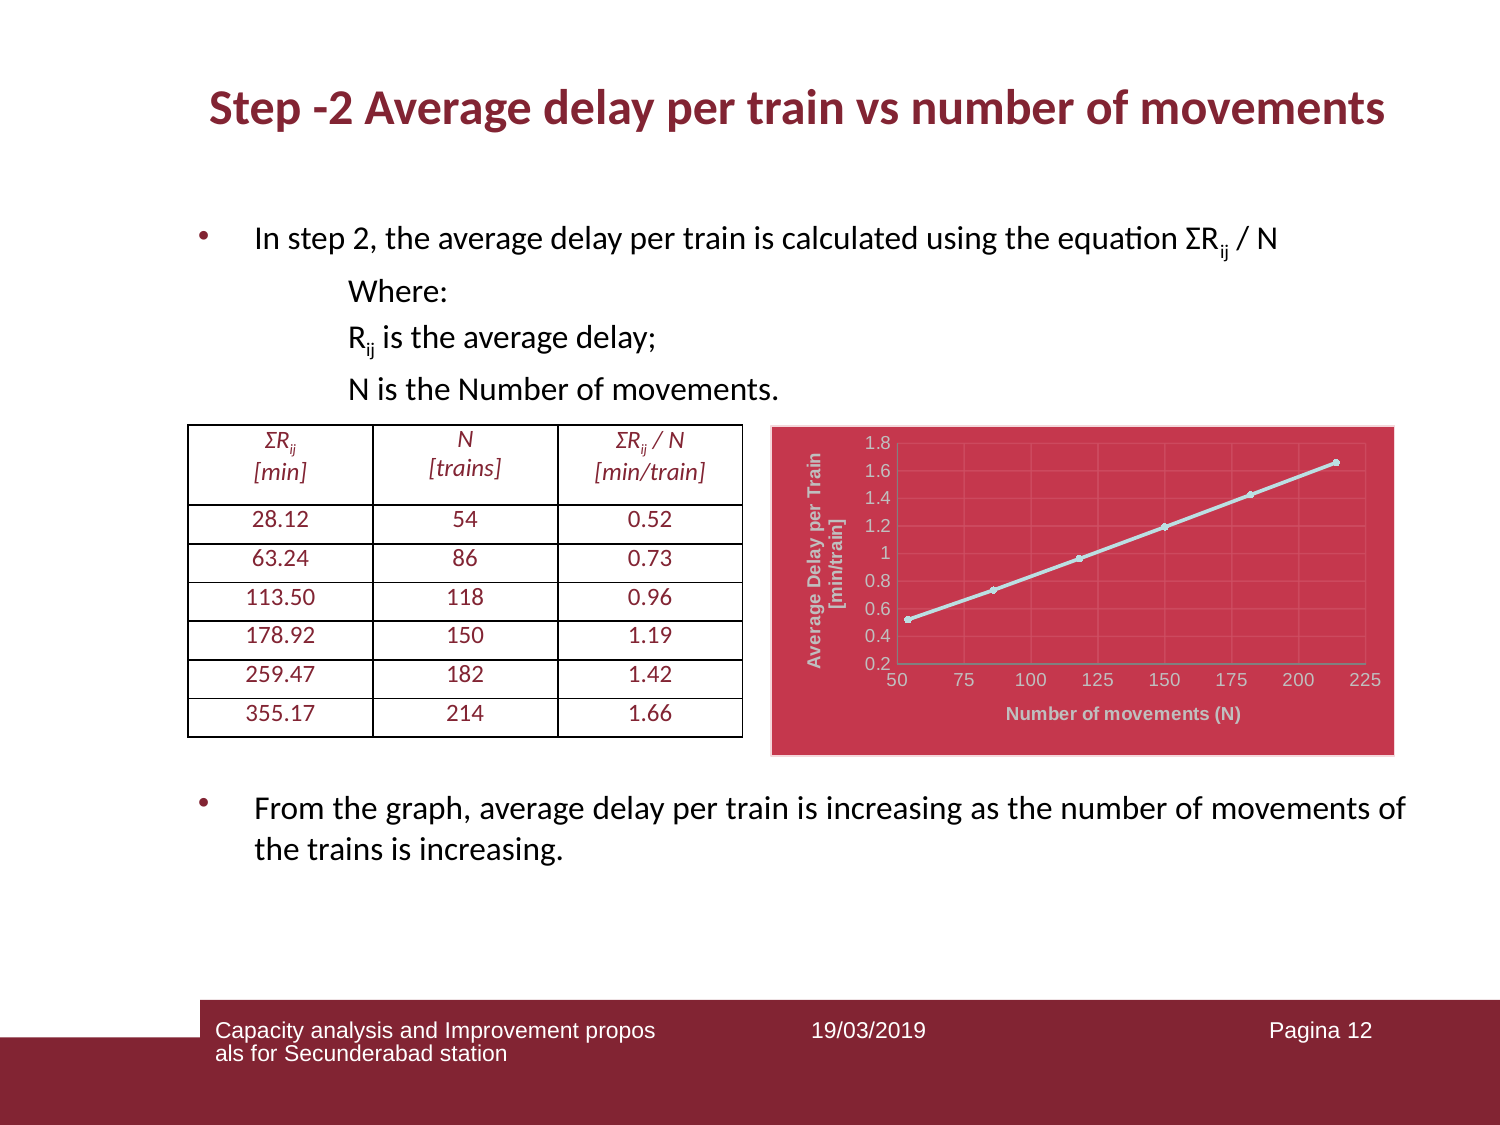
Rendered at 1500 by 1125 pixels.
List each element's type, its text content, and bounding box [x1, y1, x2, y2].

table_cell 0.52 [559, 506, 742, 543]
table_cell 54 [374, 506, 557, 543]
table_cell 214 [374, 699, 557, 736]
table_cell 0.73 [559, 545, 742, 582]
list In step 2, the average delay per train is calculated using the equation ƩRij / N Where: Rij is the average delay; N is the Number of movements. From the graph, average delay per train is increasing as the number of movements of the trains is increasing. [183, 162, 1424, 963]
table_cell 63.24 [189, 545, 372, 582]
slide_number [712, 1008, 1025, 1084]
table_cell 259.47 [189, 661, 372, 698]
chart [770, 424, 1396, 757]
table_header ƩRij / N [min/train] [559, 426, 742, 504]
table_cell 113.50 [189, 583, 372, 620]
table_cell 1.19 [559, 622, 742, 659]
table_cell 178.92 [189, 622, 372, 659]
table_header N [trains] [374, 426, 557, 504]
table_cell 182 [374, 661, 557, 698]
slide_number 12 [1074, 1008, 1388, 1084]
table_cell 86 [374, 545, 557, 582]
table_cell 355.17 [189, 699, 372, 736]
table_cell 150 [374, 622, 557, 659]
table_cell 0.96 [559, 583, 742, 620]
title Step -2 Average delay per train vs number of movements [183, 67, 1424, 150]
table_cell 28.12 [189, 506, 372, 543]
table_header ƩRij [min] [189, 426, 372, 504]
table_cell 118 [374, 583, 557, 620]
table_cell 1.42 [559, 661, 742, 698]
footer Capacity analysis and Improvement proposals for Secunderabad station [200, 1008, 675, 1084]
table_cell 1.66 [559, 699, 742, 736]
